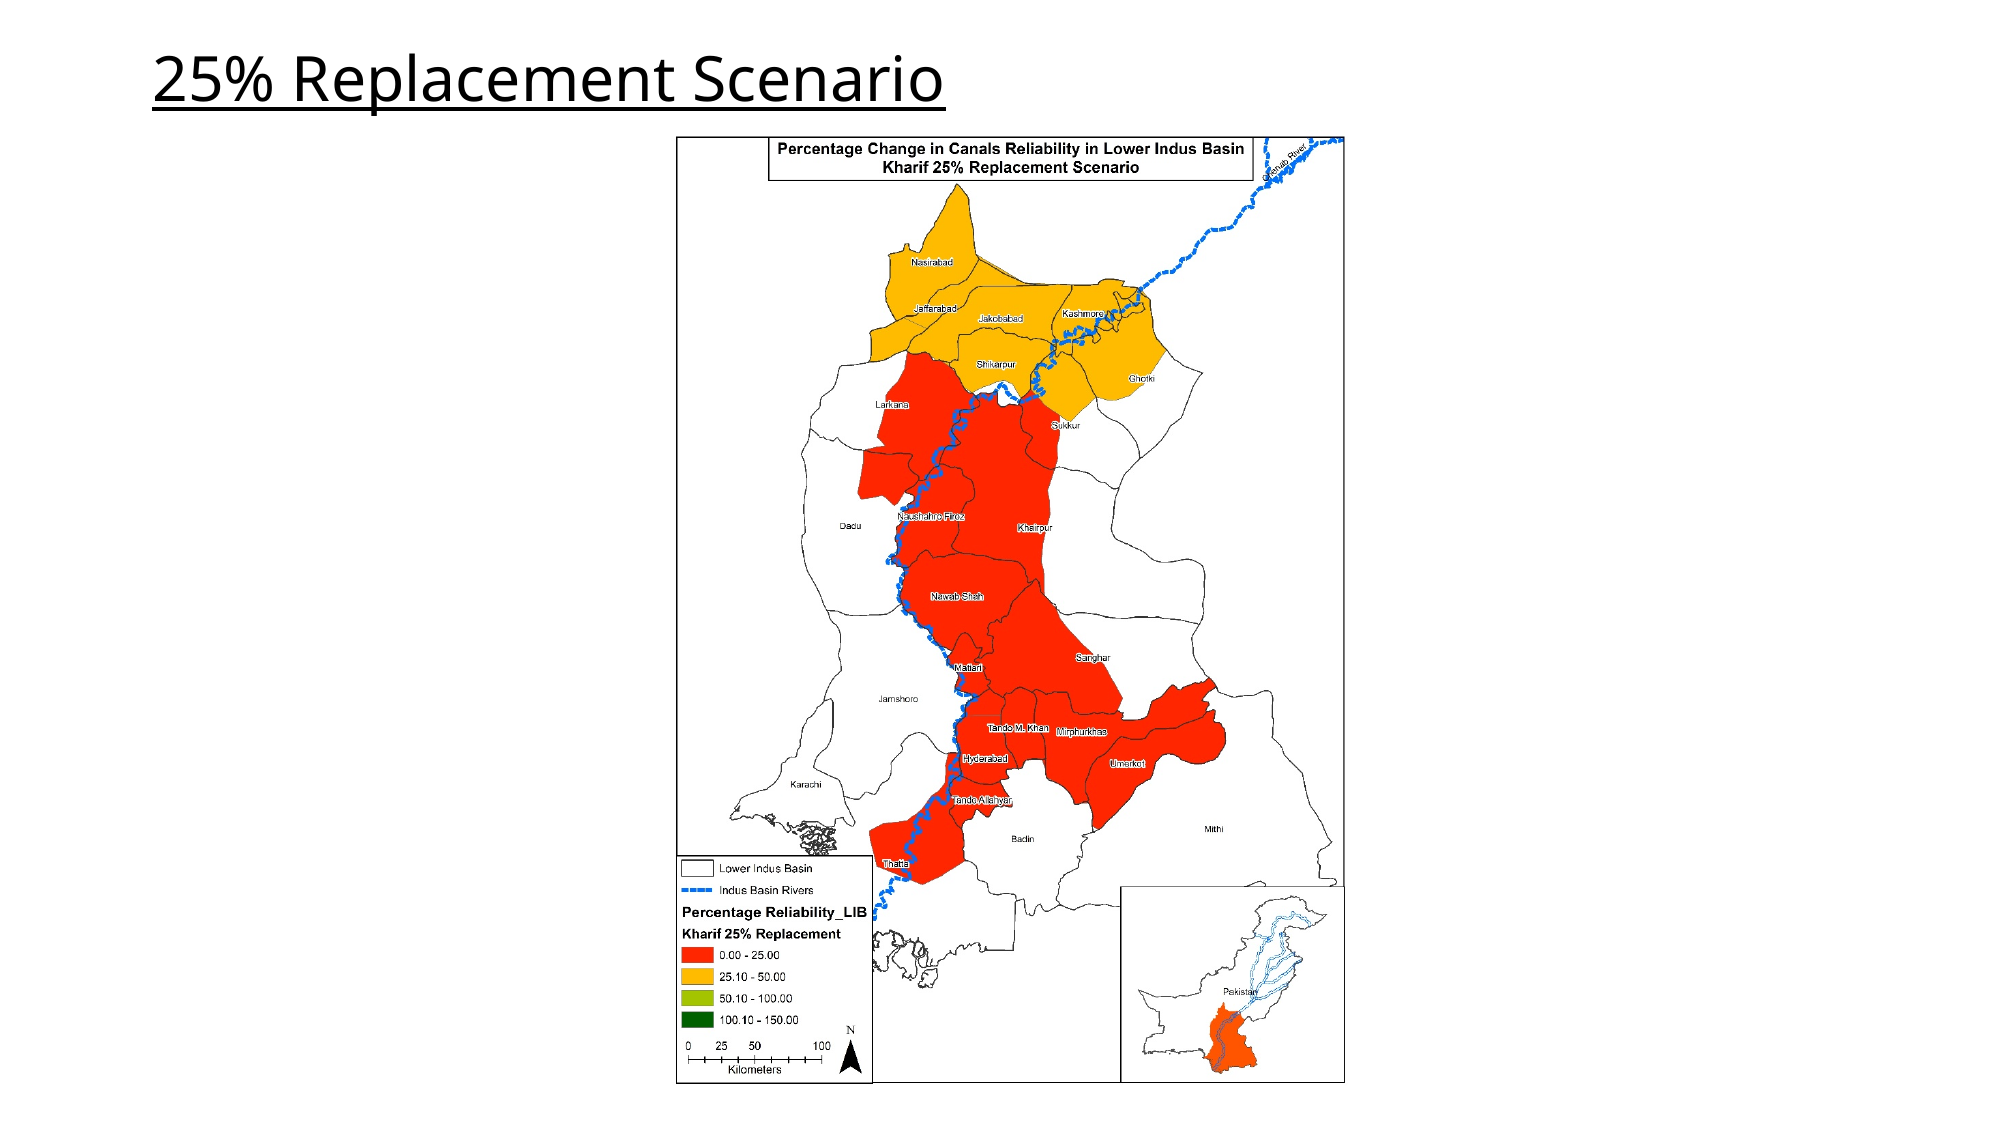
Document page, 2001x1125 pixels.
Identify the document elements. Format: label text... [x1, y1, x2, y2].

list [671, 131, 1349, 1089]
title 25% Replacement Scenario [137, 32, 1863, 132]
